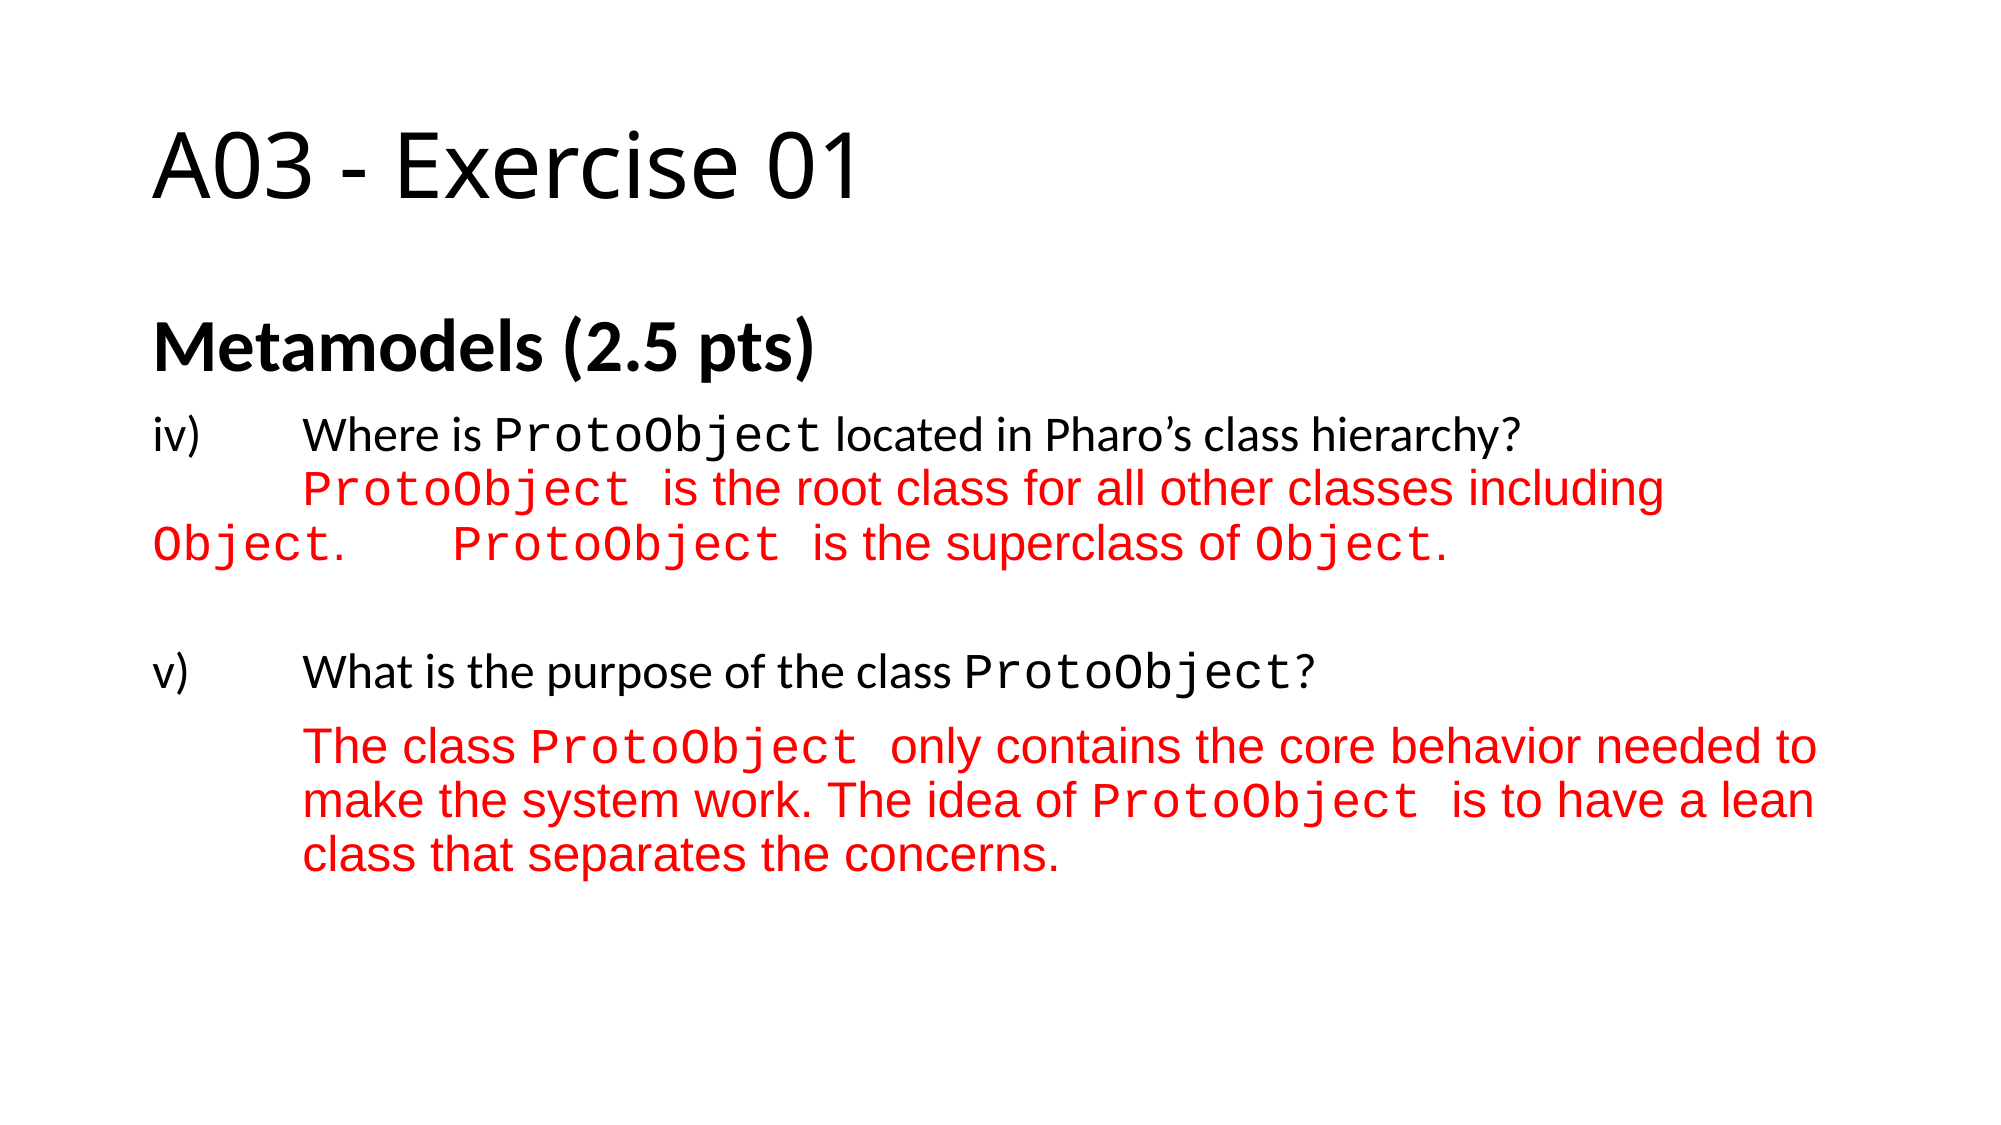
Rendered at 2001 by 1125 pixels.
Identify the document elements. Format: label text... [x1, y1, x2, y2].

list Metamodels (2.5 pts) iv) Where is ProtoObject located in Pharo’s class hierarchy? ProtoObject is the root class for all other classes including Object. ProtoObject is the superclass of Object. v) What is the purpose of the class ProtoObject? The class ProtoObject only contains the core behavior needed to make the system work. The idea of ProtoObject is to have a lean class that separates the concerns. [137, 299, 1863, 1014]
title A03 - Exercise 01 [137, 59, 1863, 278]
